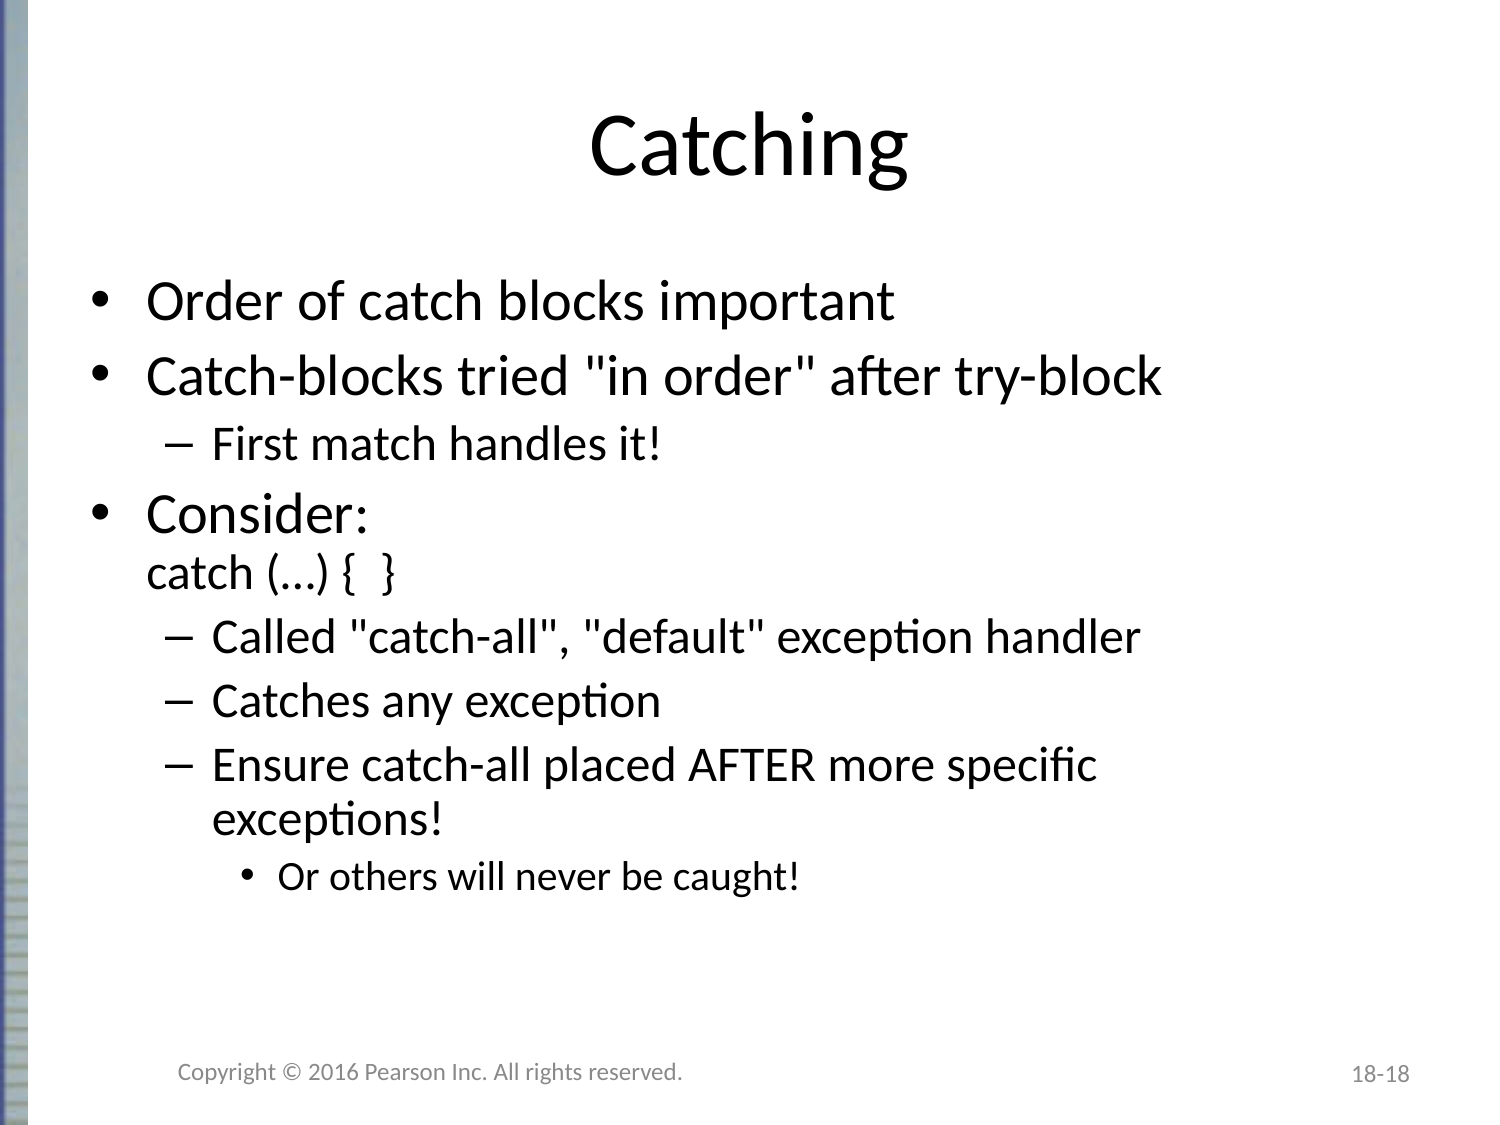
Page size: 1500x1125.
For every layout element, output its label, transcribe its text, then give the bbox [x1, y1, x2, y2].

list Order of catch blocks important Catch-blocks tried "in order" after try-block First match handles it! Consider: catch (…) { } Called "catch-all", "default" exception handler Catches any exception Ensure catch-all placed AFTER more specific exceptions! Or others will never be caught! [75, 262, 1425, 1005]
footer Copyright © 2016 Pearson Inc. All rights reserved. [75, 1040, 788, 1100]
slide_number 18-18 [1074, 1042, 1425, 1103]
picture [0, 0, 28, 1125]
title Catching [75, 45, 1425, 233]
